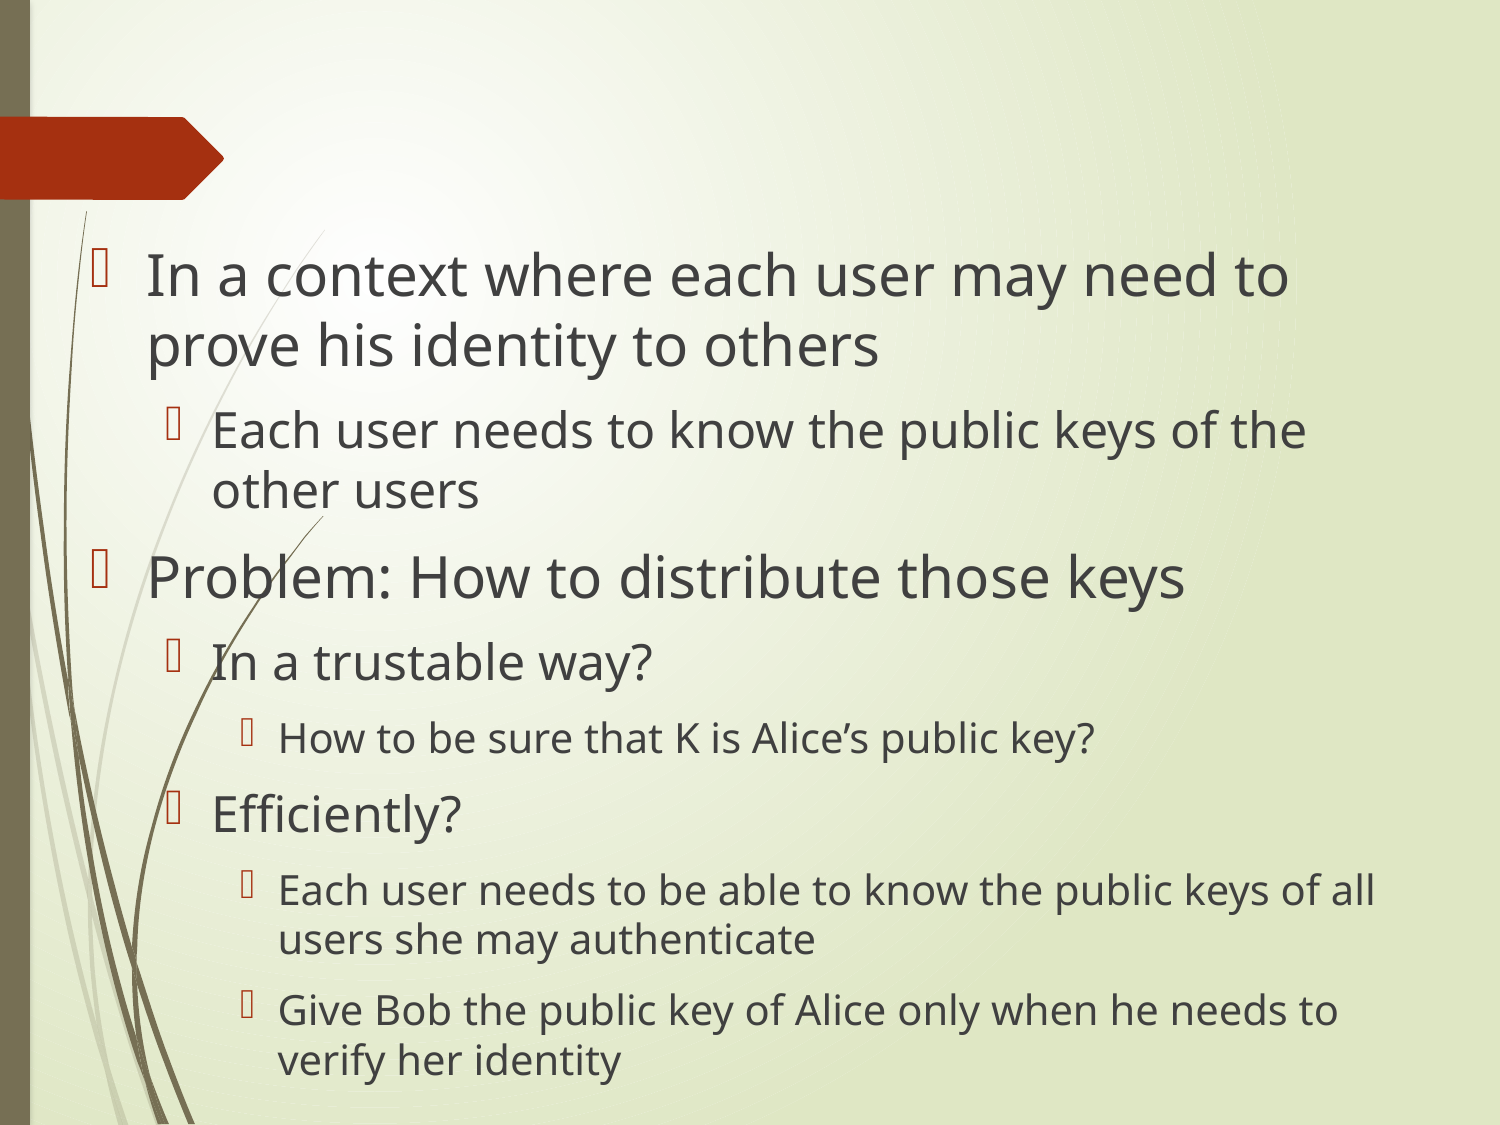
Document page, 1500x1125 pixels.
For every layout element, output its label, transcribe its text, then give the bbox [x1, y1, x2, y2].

list In a context where each user may need to prove his identity to others Each user needs to know the public keys of the other users Problem: How to distribute those keys In a trustable way? How to be sure that K is Alice’s public key? Efficiently? Each user needs to be able to know the public keys of all users she may authenticate Give Bob the public key of Alice only when he needs to verify her identity [75, 230, 1464, 1006]
